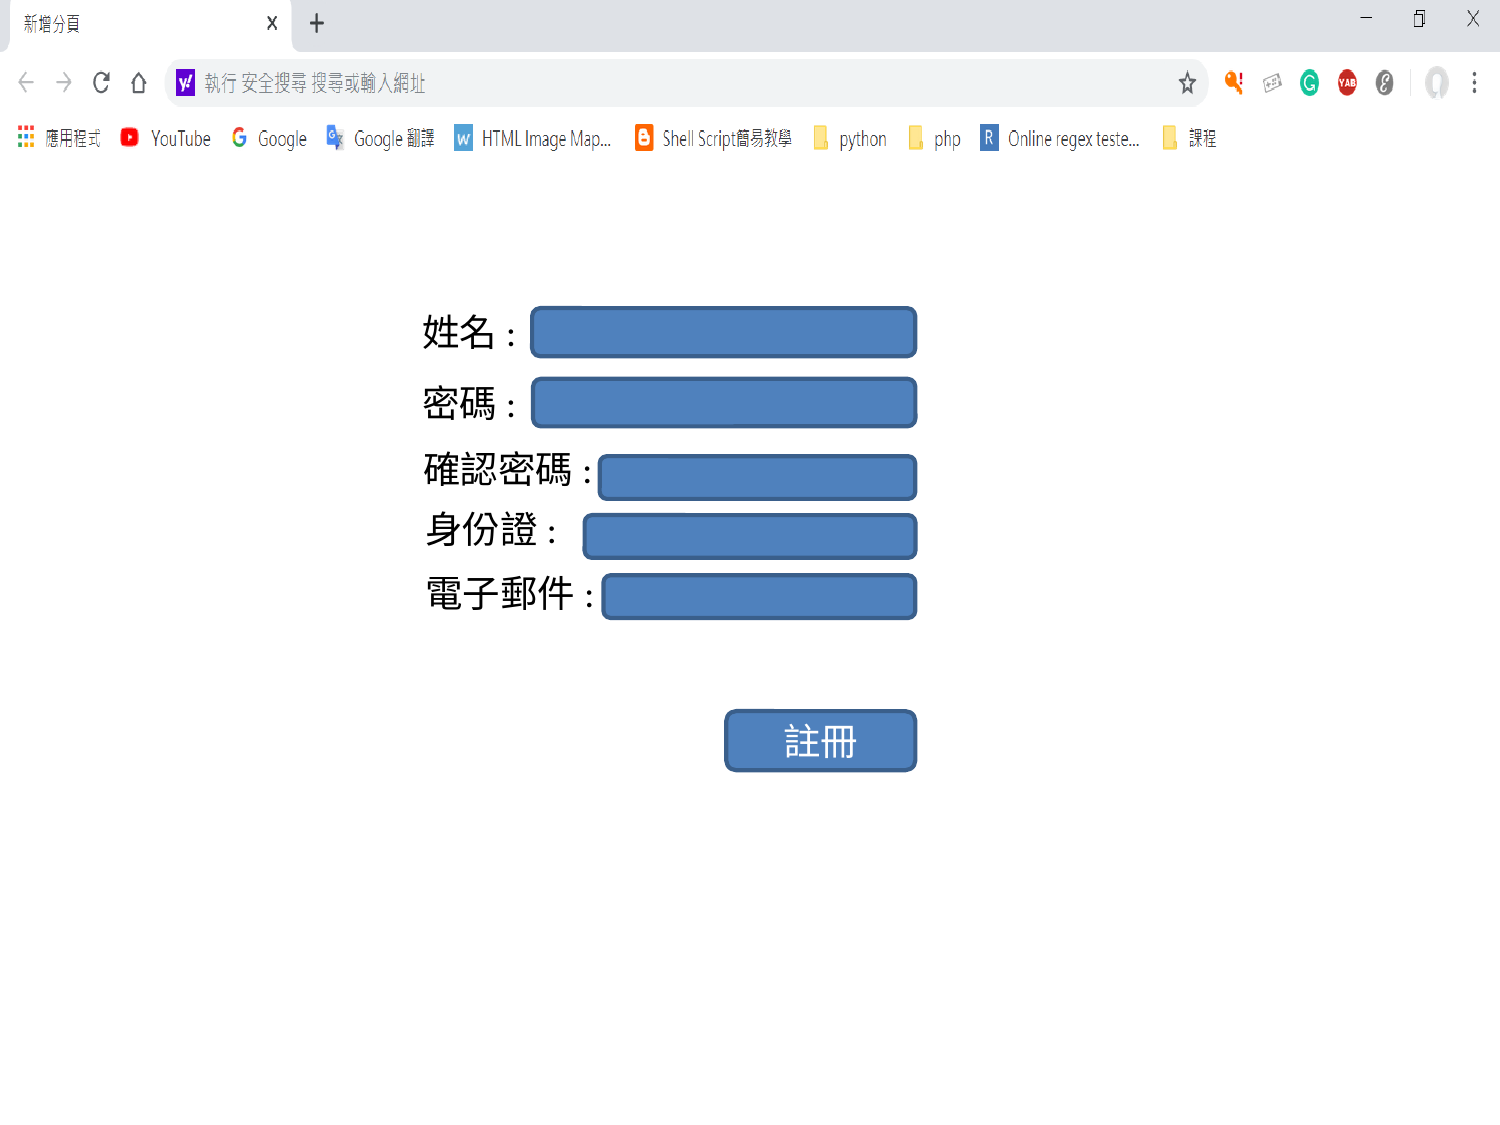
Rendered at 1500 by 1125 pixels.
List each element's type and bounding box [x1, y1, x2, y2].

text_box [0, 0, 1500, 1121]
